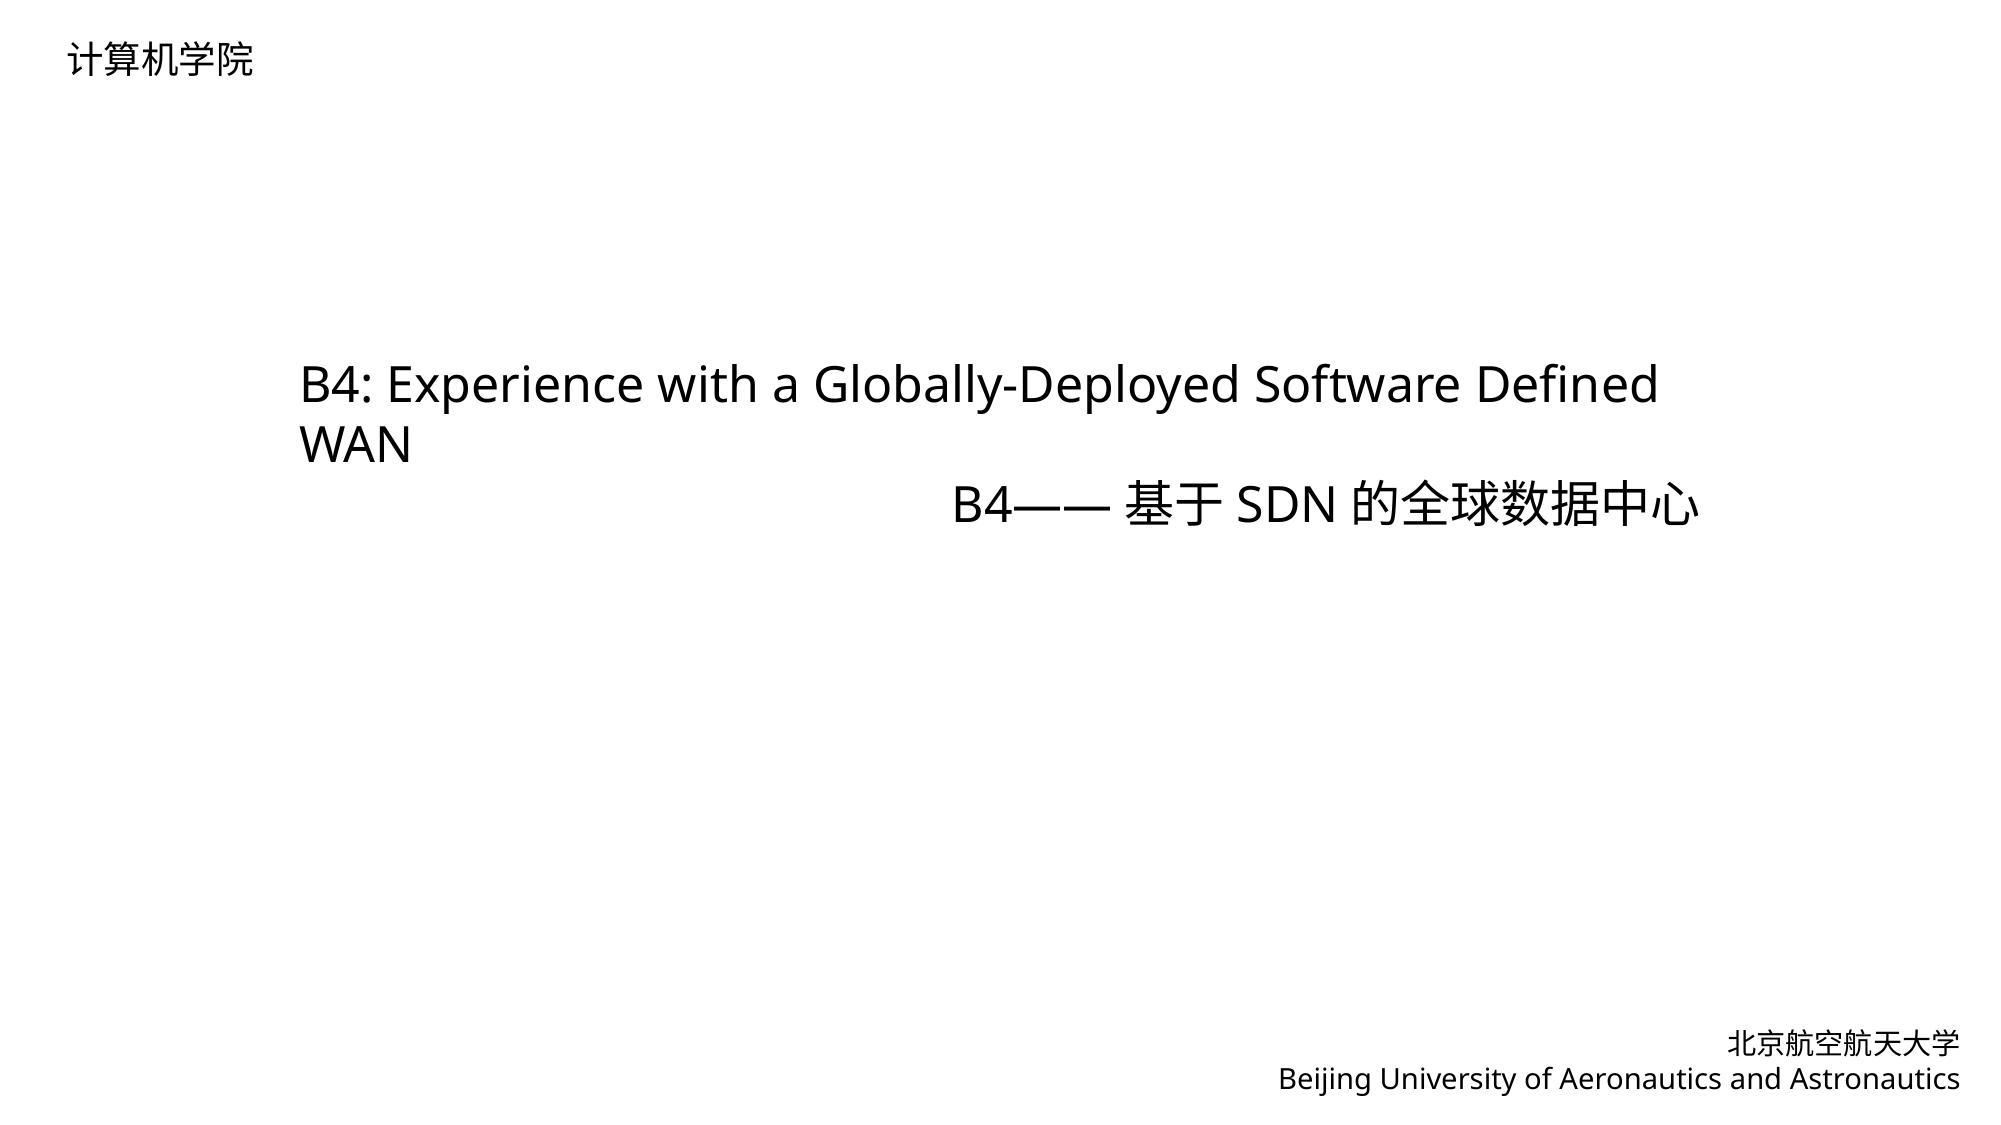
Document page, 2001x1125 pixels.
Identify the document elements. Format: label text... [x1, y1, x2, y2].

text_box B4: Experience with a Globally-Deployed Software Defined WAN B4——基于SDN的全球数据中心 [284, 345, 1716, 541]
